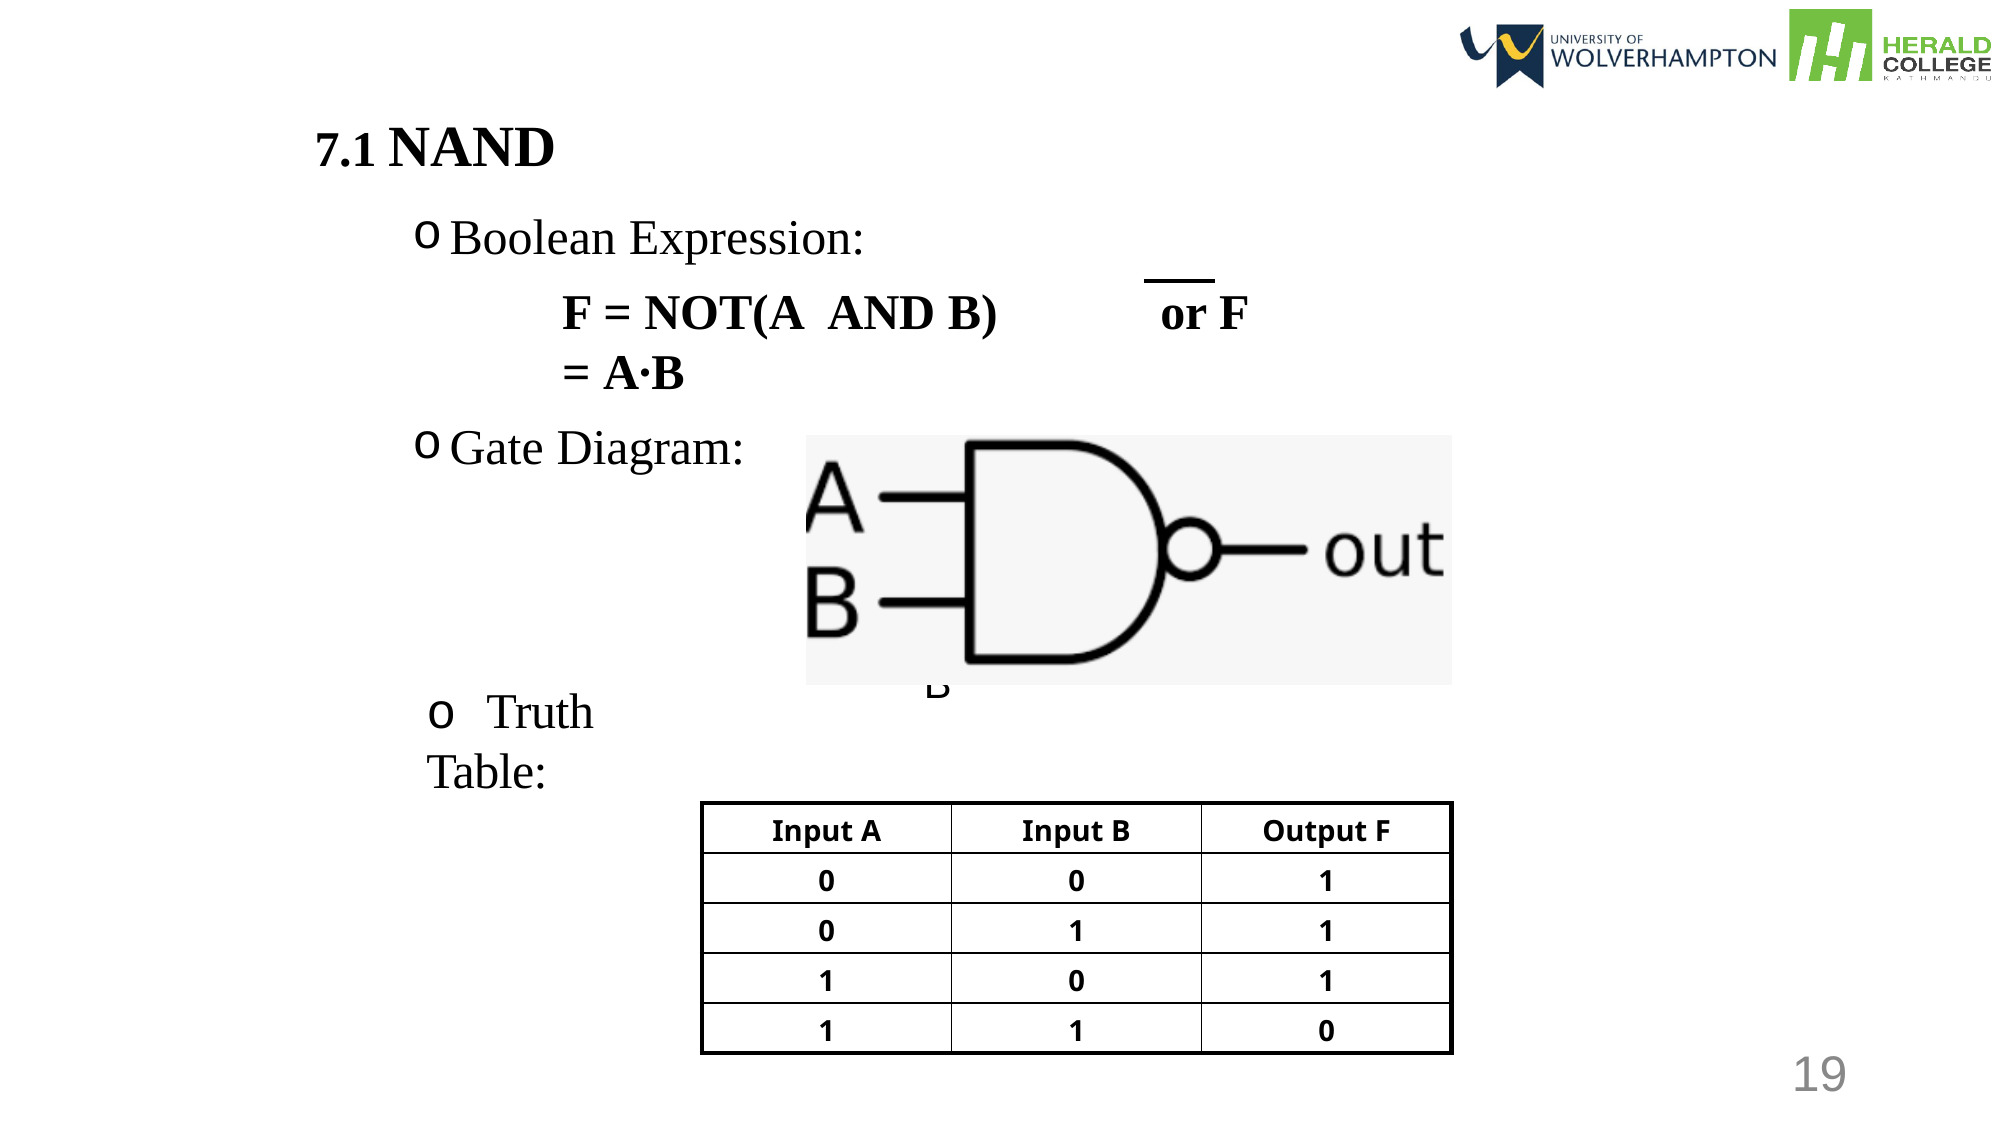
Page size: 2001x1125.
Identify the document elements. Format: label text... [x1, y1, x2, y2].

picture [1449, 9, 1788, 117]
table_cell 0 [704, 904, 951, 952]
table_header Output F [1202, 805, 1449, 852]
table_cell 1 [704, 1004, 951, 1051]
text_box o Truth Table: [424, 676, 711, 799]
table_cell 0 [1202, 1004, 1449, 1051]
table_cell 1 [1202, 854, 1449, 902]
text_box A B [919, 694, 951, 708]
picture [805, 435, 1452, 686]
table_header Input A [704, 805, 951, 852]
table_cell 1 [1202, 904, 1449, 952]
text_box 19 [1789, 1044, 1850, 1102]
table_cell 0 [952, 954, 1201, 1002]
table_cell 1 [704, 954, 951, 1002]
table_cell 1 [952, 904, 1201, 952]
table_cell 0 [704, 854, 951, 902]
table_header Input B [952, 805, 1201, 852]
table_cell 1 [1202, 954, 1449, 1002]
table_cell 0 [952, 854, 1201, 902]
table_cell 1 [952, 1004, 1201, 1051]
text_box Boolean Expression: F = NOT(A AND B) or F = A∙B Gate Diagram: [410, 188, 1265, 475]
text_box 7.1 NAND [312, 106, 600, 297]
picture [1789, 9, 1991, 81]
